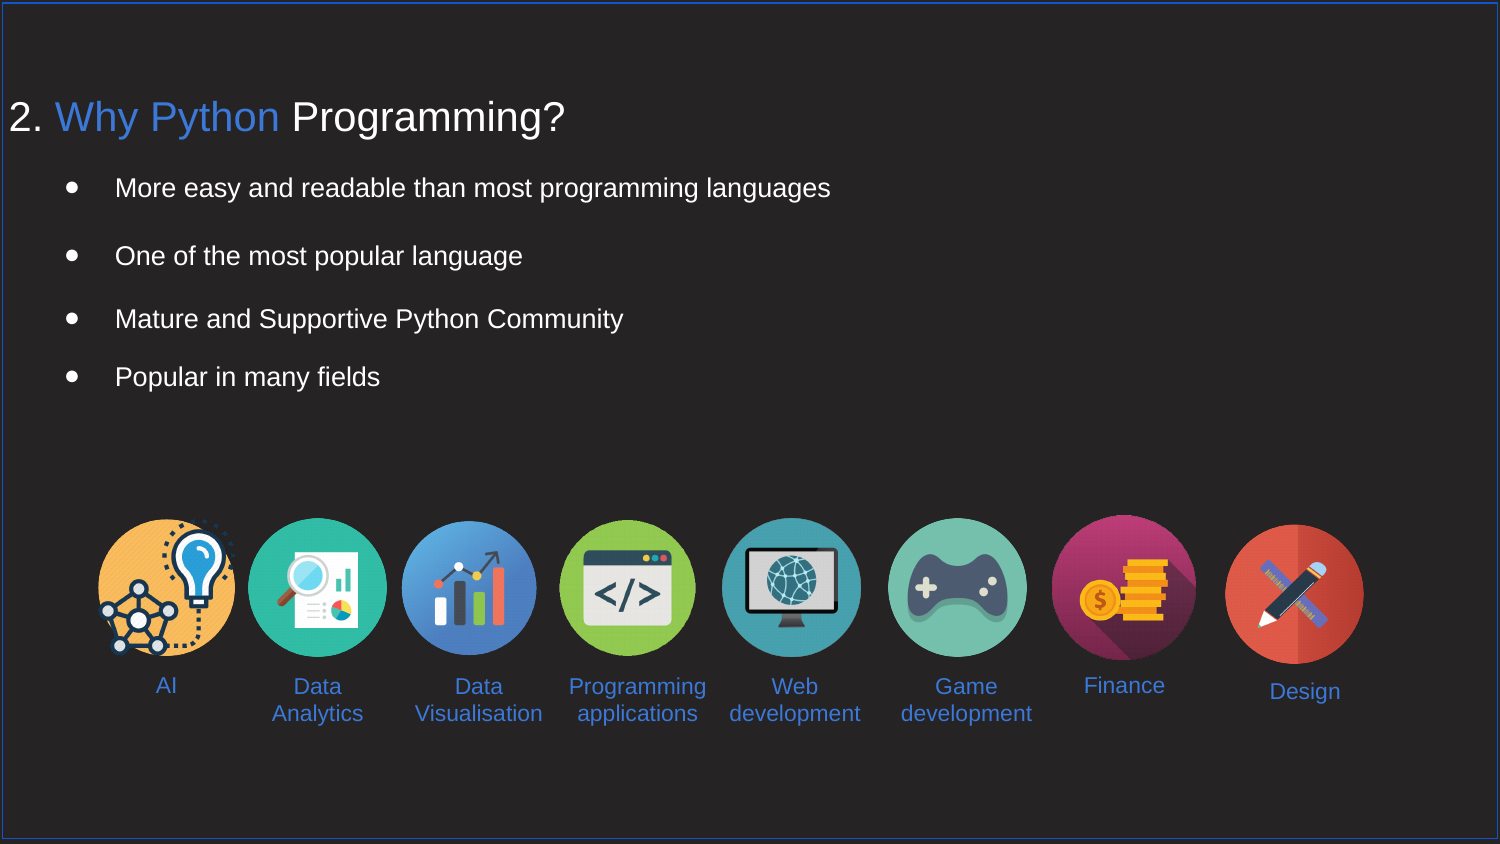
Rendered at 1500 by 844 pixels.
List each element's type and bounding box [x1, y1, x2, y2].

picture [1031, 515, 1216, 660]
picture [248, 517, 388, 657]
picture [399, 517, 547, 663]
picture [721, 517, 861, 657]
picture [97, 517, 237, 657]
picture [1224, 524, 1364, 664]
picture [888, 517, 1027, 657]
text_box [2, 3, 1498, 839]
picture [557, 517, 697, 657]
